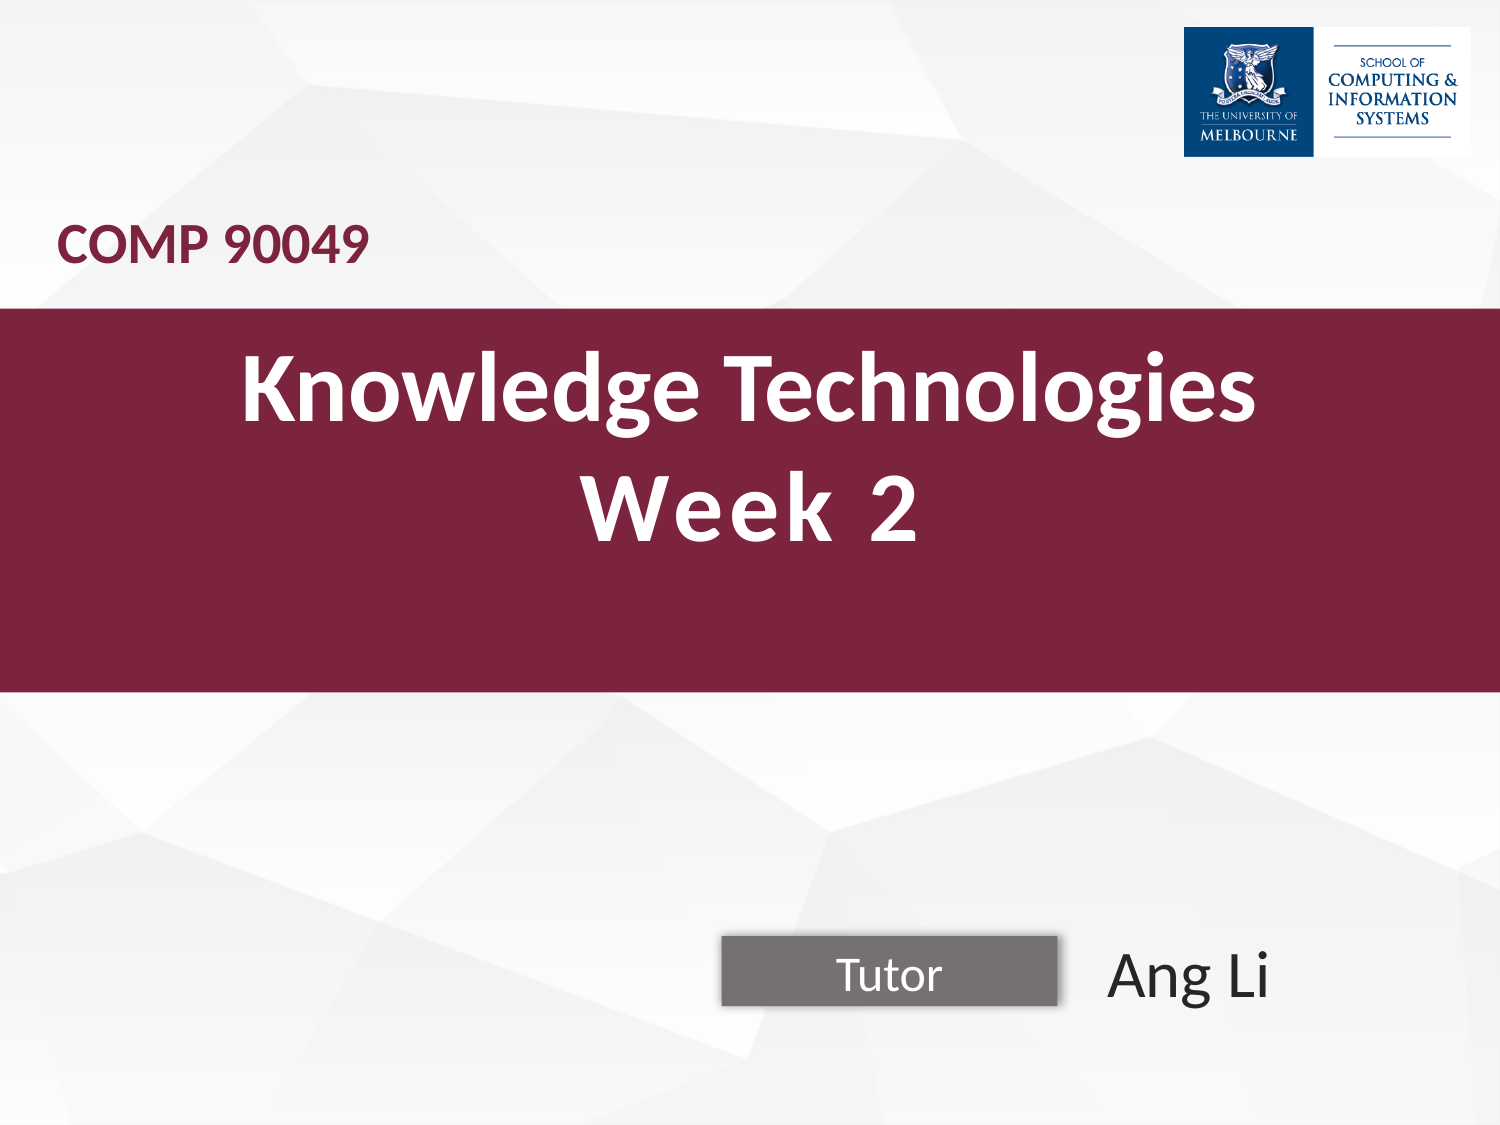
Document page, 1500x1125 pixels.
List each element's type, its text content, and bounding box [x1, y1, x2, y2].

text_box Knowledge Technologies Week 2 [87, 313, 1413, 569]
text_box Ang Li [1092, 923, 1471, 1018]
text_box [0, 308, 1500, 693]
text_box Tutor [721, 935, 1058, 1007]
picture [0, 693, 1500, 1125]
picture [0, 0, 1500, 308]
text_box COMP 90049 [42, 197, 804, 283]
